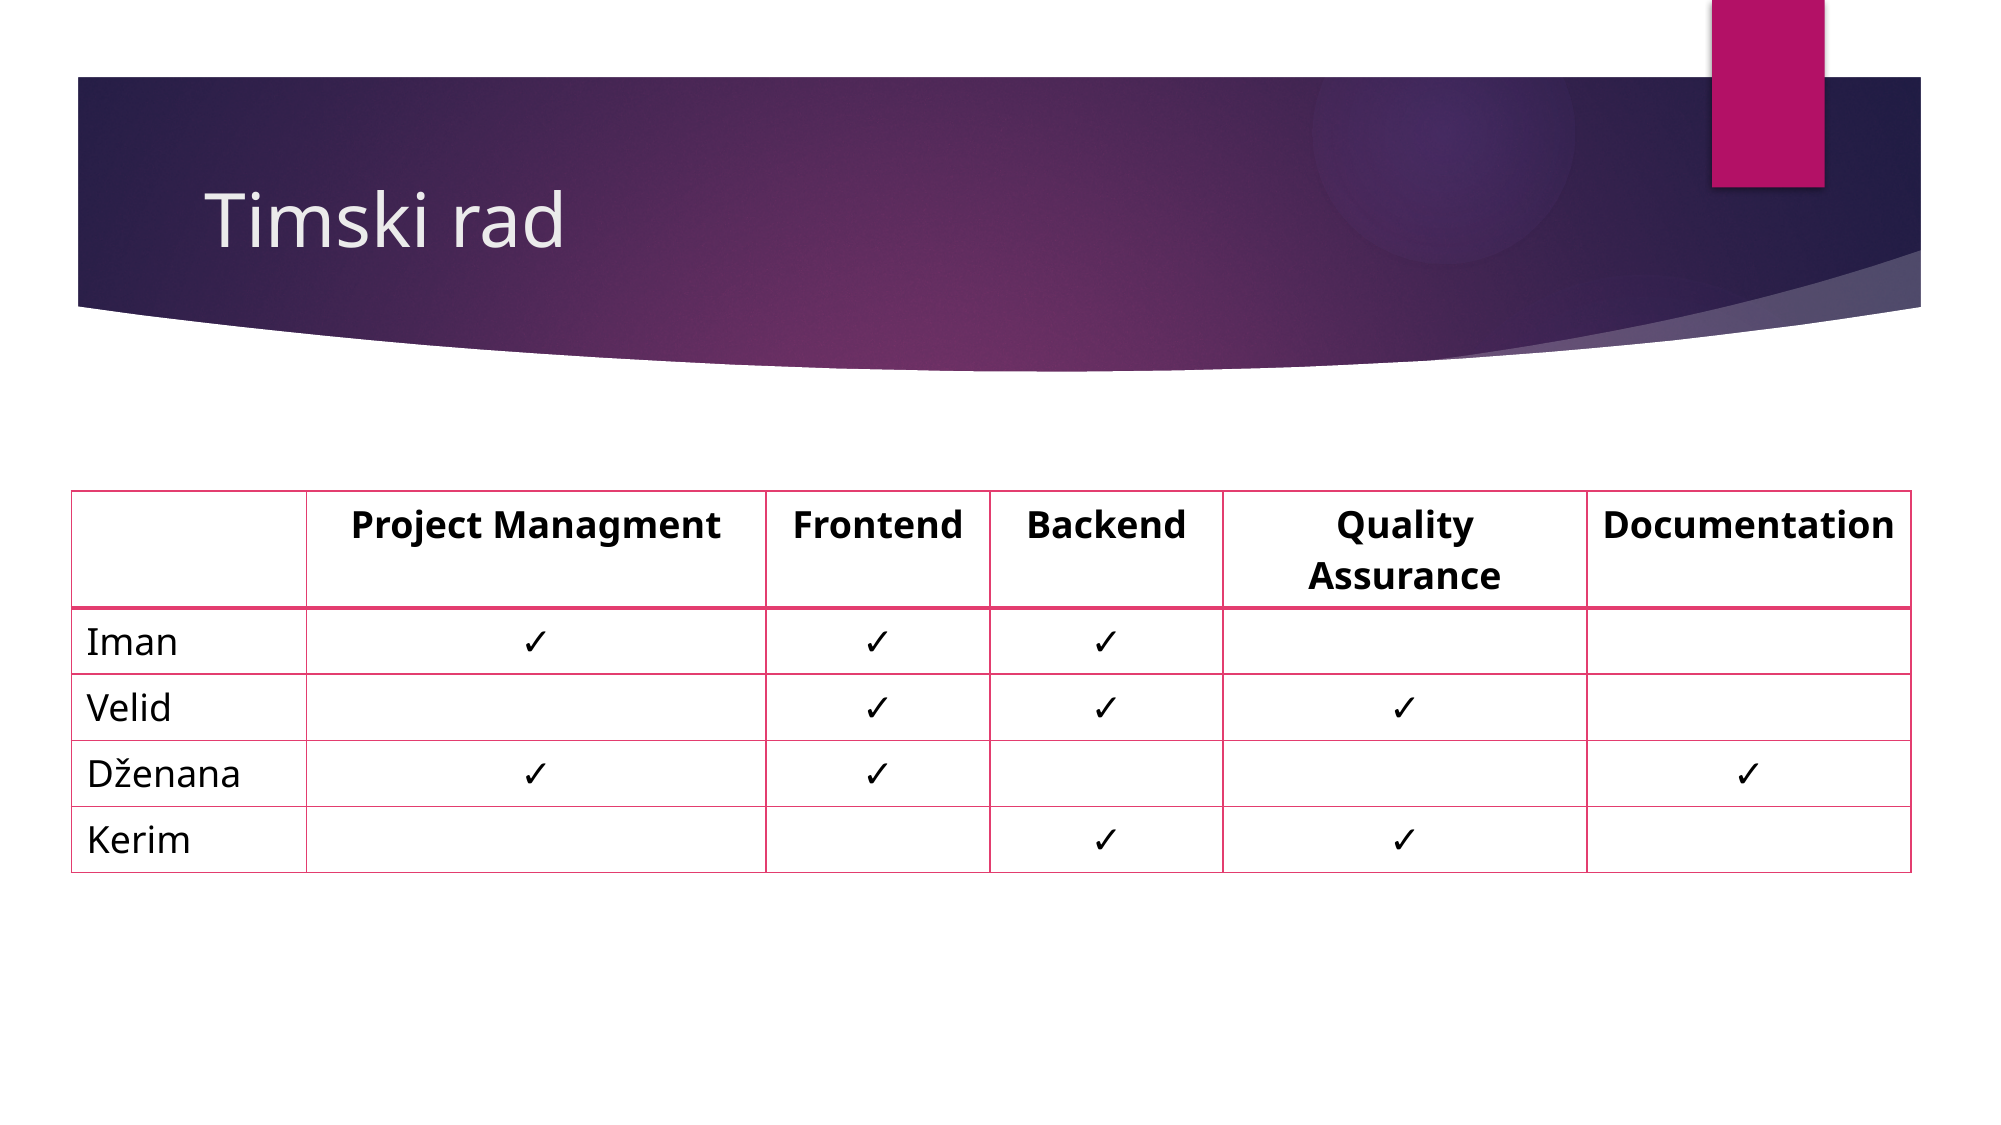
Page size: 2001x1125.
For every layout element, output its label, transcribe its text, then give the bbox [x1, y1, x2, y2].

table_cell [767, 807, 989, 872]
table_cell ✓ [991, 807, 1222, 872]
table_header Documentation [1588, 492, 1910, 606]
table_header Quality Assurance [1224, 492, 1586, 606]
table_header Project Managment [307, 492, 765, 606]
table_cell ✓ [767, 610, 989, 673]
table_header Backend [991, 492, 1222, 606]
table_header [72, 492, 306, 606]
table_cell [991, 741, 1222, 806]
table_cell ✓ [767, 741, 989, 806]
table_cell ✓ [1588, 741, 1910, 806]
title Timski rad [189, 159, 1627, 276]
table_cell [307, 807, 765, 872]
table_cell [1224, 610, 1586, 673]
table_cell ✓ [307, 741, 765, 806]
table_cell ✓ [991, 610, 1222, 673]
table_cell [307, 675, 765, 740]
table_cell Dženana [72, 741, 306, 806]
table_cell [1588, 675, 1910, 740]
table_cell [1588, 807, 1910, 872]
table_cell ✓ [767, 675, 989, 740]
table_cell Velid [72, 675, 306, 740]
table_cell Iman [72, 610, 306, 673]
table_cell [1224, 741, 1586, 806]
table_cell ✓ [1224, 675, 1586, 740]
table_cell ✓ [991, 675, 1222, 740]
table_cell ✓ [307, 610, 765, 673]
table_cell [1588, 610, 1910, 673]
table_cell Kerim [72, 807, 306, 872]
table_header Frontend [767, 492, 989, 606]
table_cell ✓ [1224, 807, 1586, 872]
